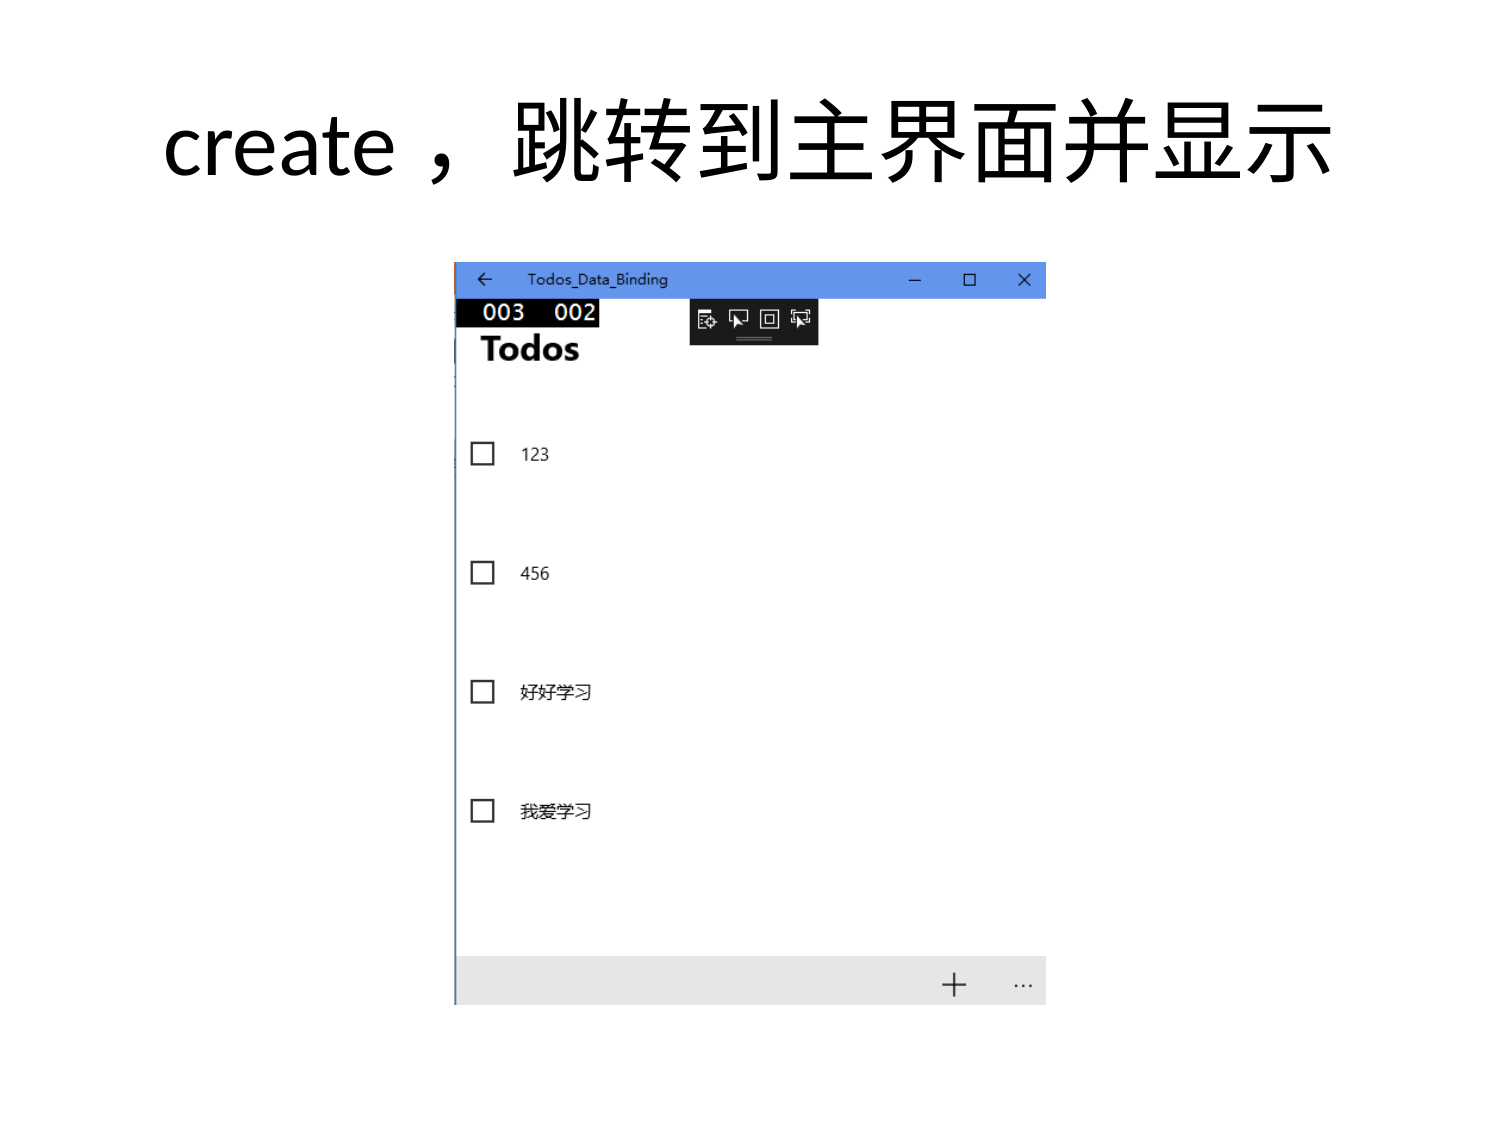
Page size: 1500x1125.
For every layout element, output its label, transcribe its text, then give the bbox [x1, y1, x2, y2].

title create，跳转到主界面并显示 [75, 45, 1425, 233]
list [453, 262, 1046, 1006]
